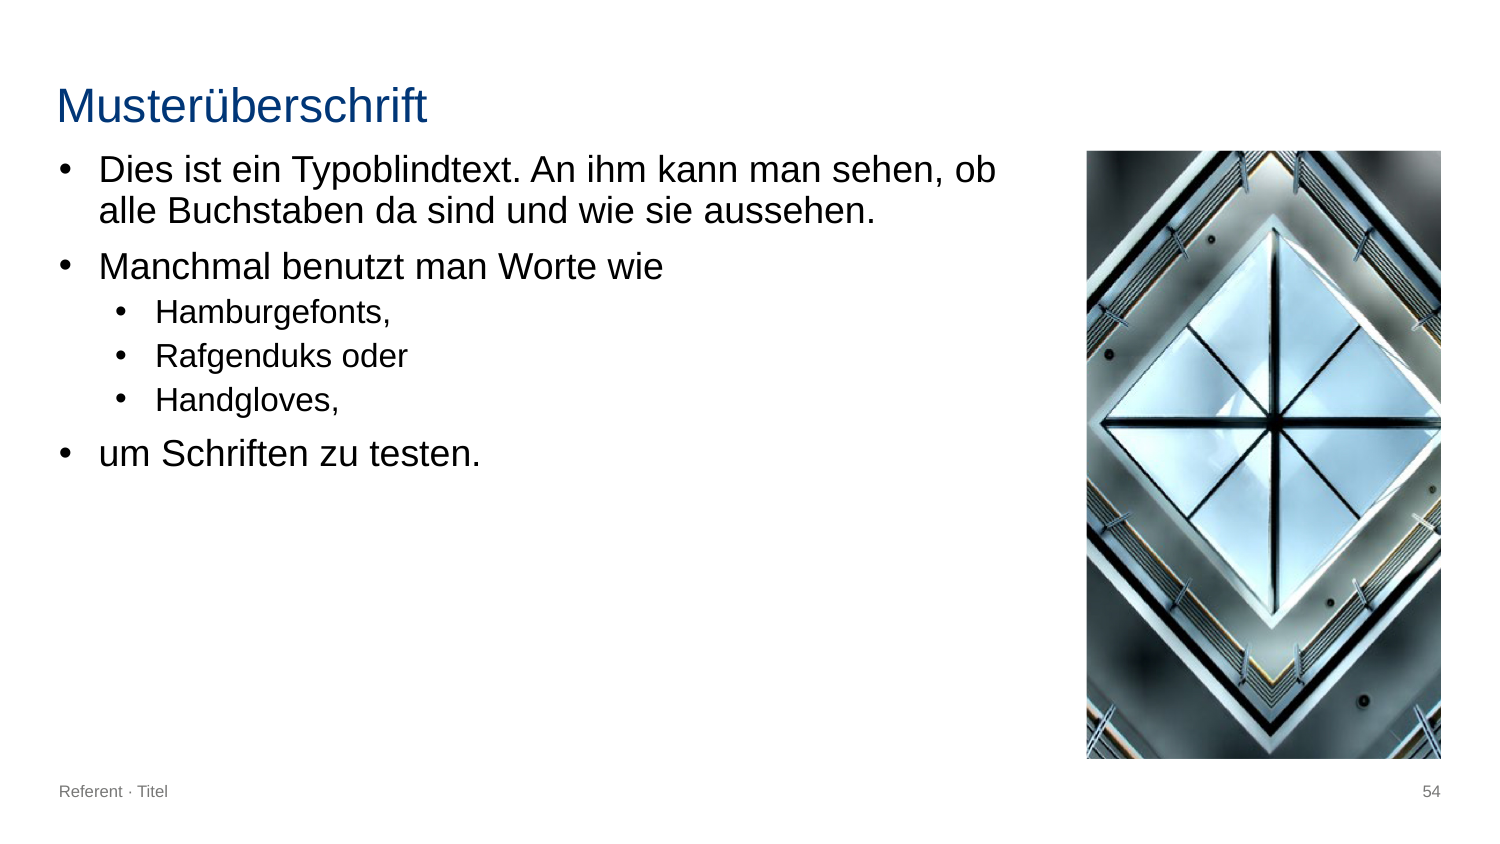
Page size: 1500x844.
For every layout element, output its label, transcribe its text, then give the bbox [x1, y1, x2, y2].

title Musterüberschrift [56, 72, 1441, 132]
footer Referent · Titel [59, 785, 1359, 798]
picture [1086, 150, 1441, 759]
list Dies ist ein Typoblindtext. An ihm kann man sehen, ob alle Buchstaben da sind und wie sie aussehen. Manchmal benutzt man Worte wie Hamburgefonts, Rafgenduks oder Handgloves, um Schriften zu testen. [58, 150, 1028, 759]
